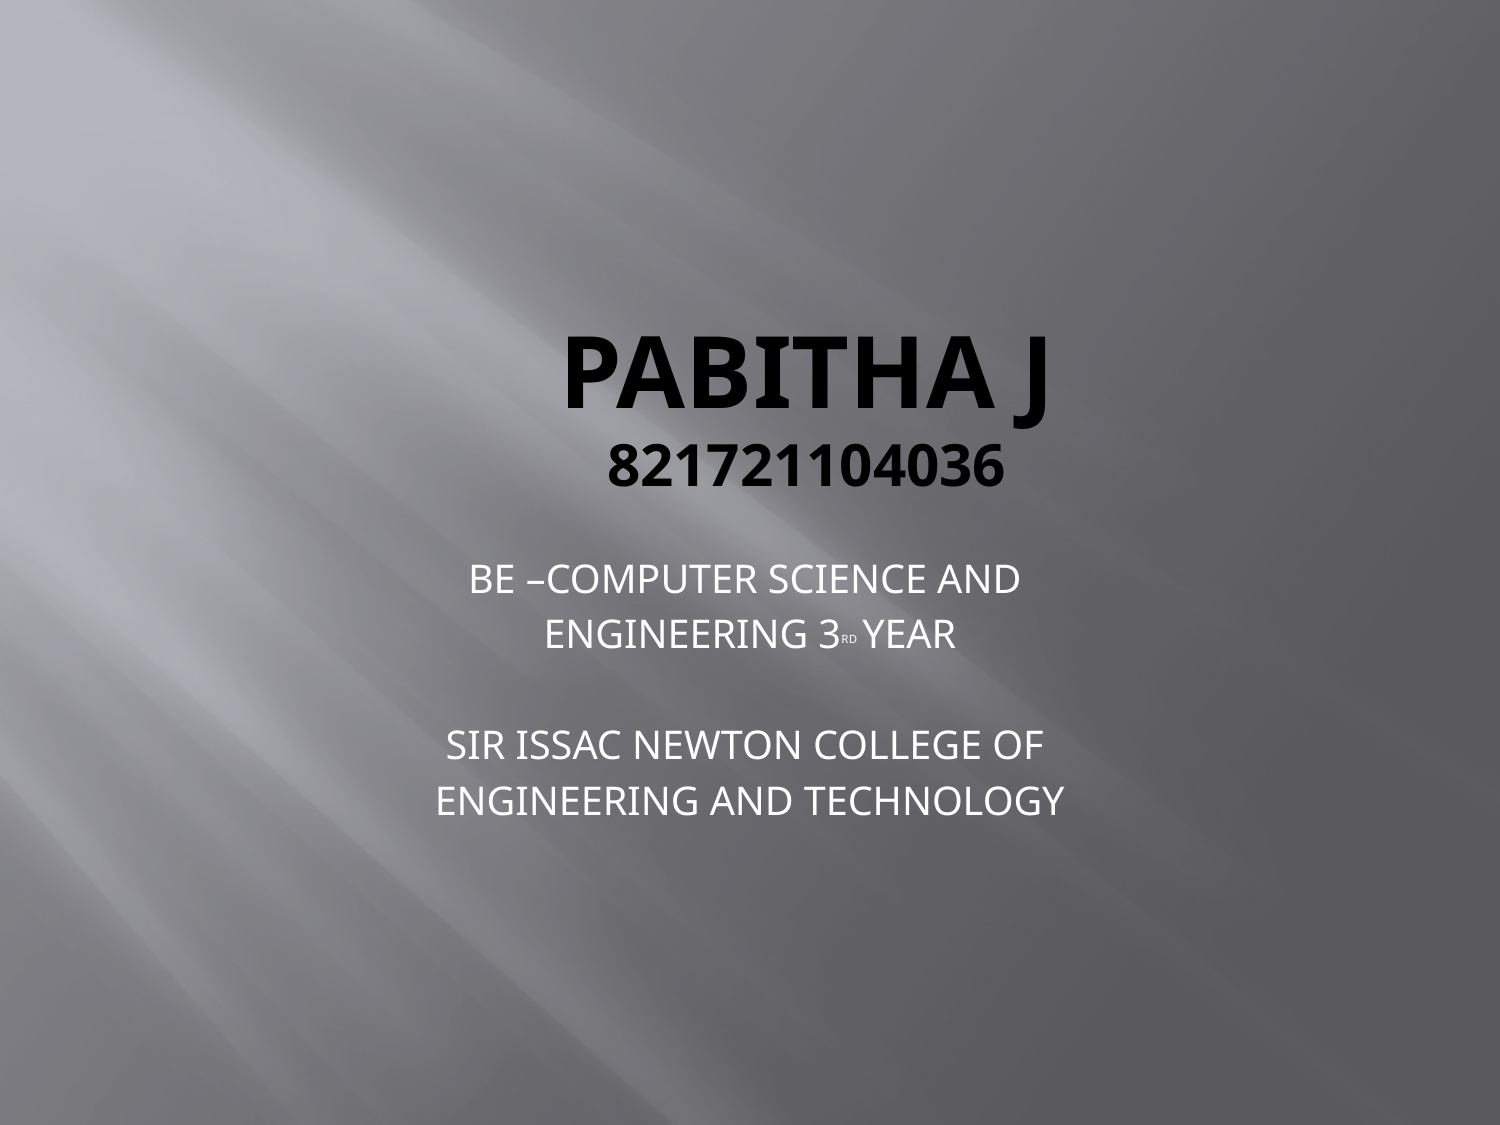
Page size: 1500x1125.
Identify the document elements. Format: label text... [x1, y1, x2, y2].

title PABITHA J 821721104036 [194, 255, 1419, 499]
subtitle BE –COMPUTER SCIENCE AND ENGINEERING 3RD YEAR SIR ISSAC NEWTON COLLEGE OF ENGINEERING AND TECHNOLOGY [225, 546, 1275, 834]
